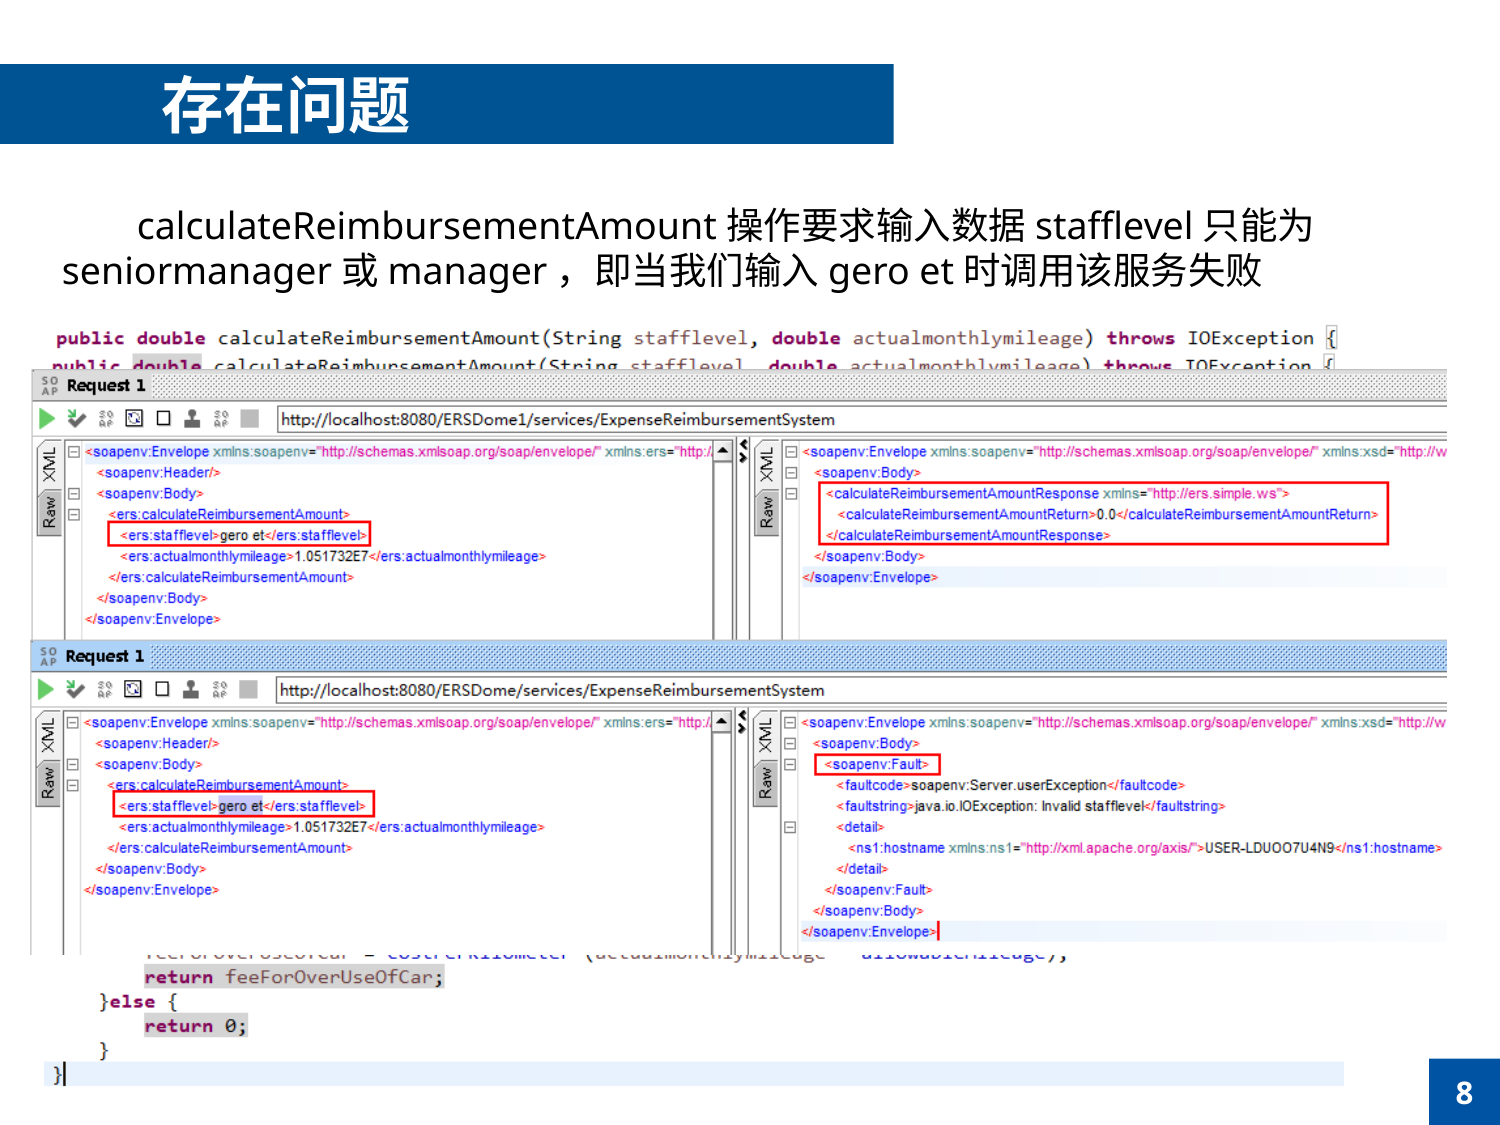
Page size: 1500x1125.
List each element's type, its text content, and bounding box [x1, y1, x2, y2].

text_box calculateReimbursementAmount操作要求输入数据stafflevel只能为seniormanager或manager，即当我们输入gero et时调用该服务失败 [47, 194, 1430, 300]
picture [28, 320, 1448, 1090]
text_box 存在问题 [0, 63, 895, 145]
text_box 8 [1429, 1058, 1500, 1125]
